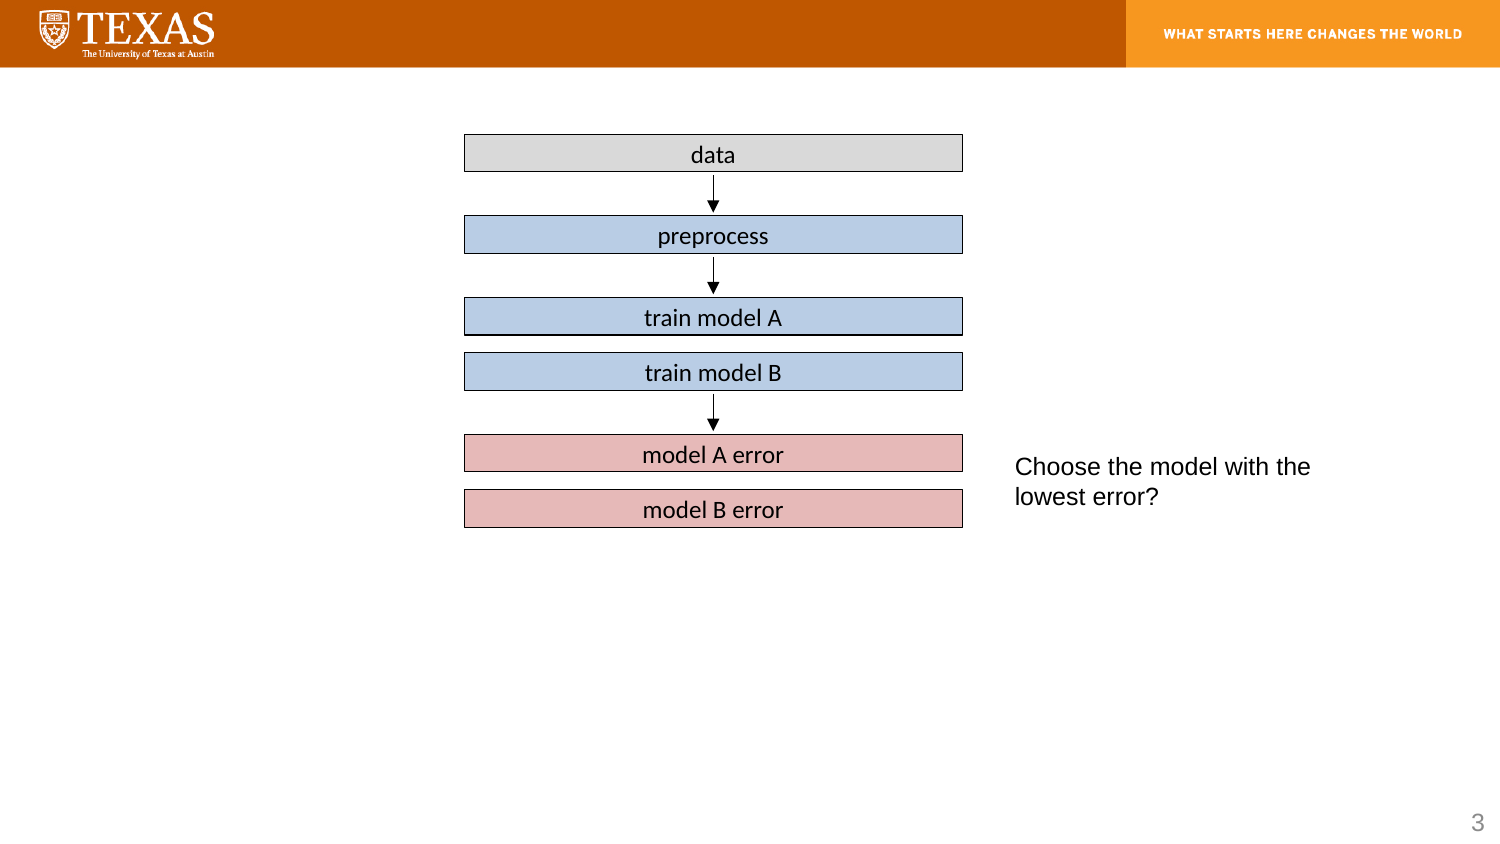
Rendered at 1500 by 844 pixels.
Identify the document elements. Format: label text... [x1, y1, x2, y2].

text_box preprocess [462, 214, 965, 256]
picture [0, 0, 1500, 844]
text_box Choose the model with the lowest error? [999, 442, 1350, 518]
slide_number 3 [1162, 798, 1500, 844]
text_box train model B [462, 351, 965, 392]
text_box data [462, 132, 965, 174]
text_box model A error [462, 432, 965, 474]
text_box model B error [462, 488, 965, 529]
text_box train model A [462, 295, 965, 337]
